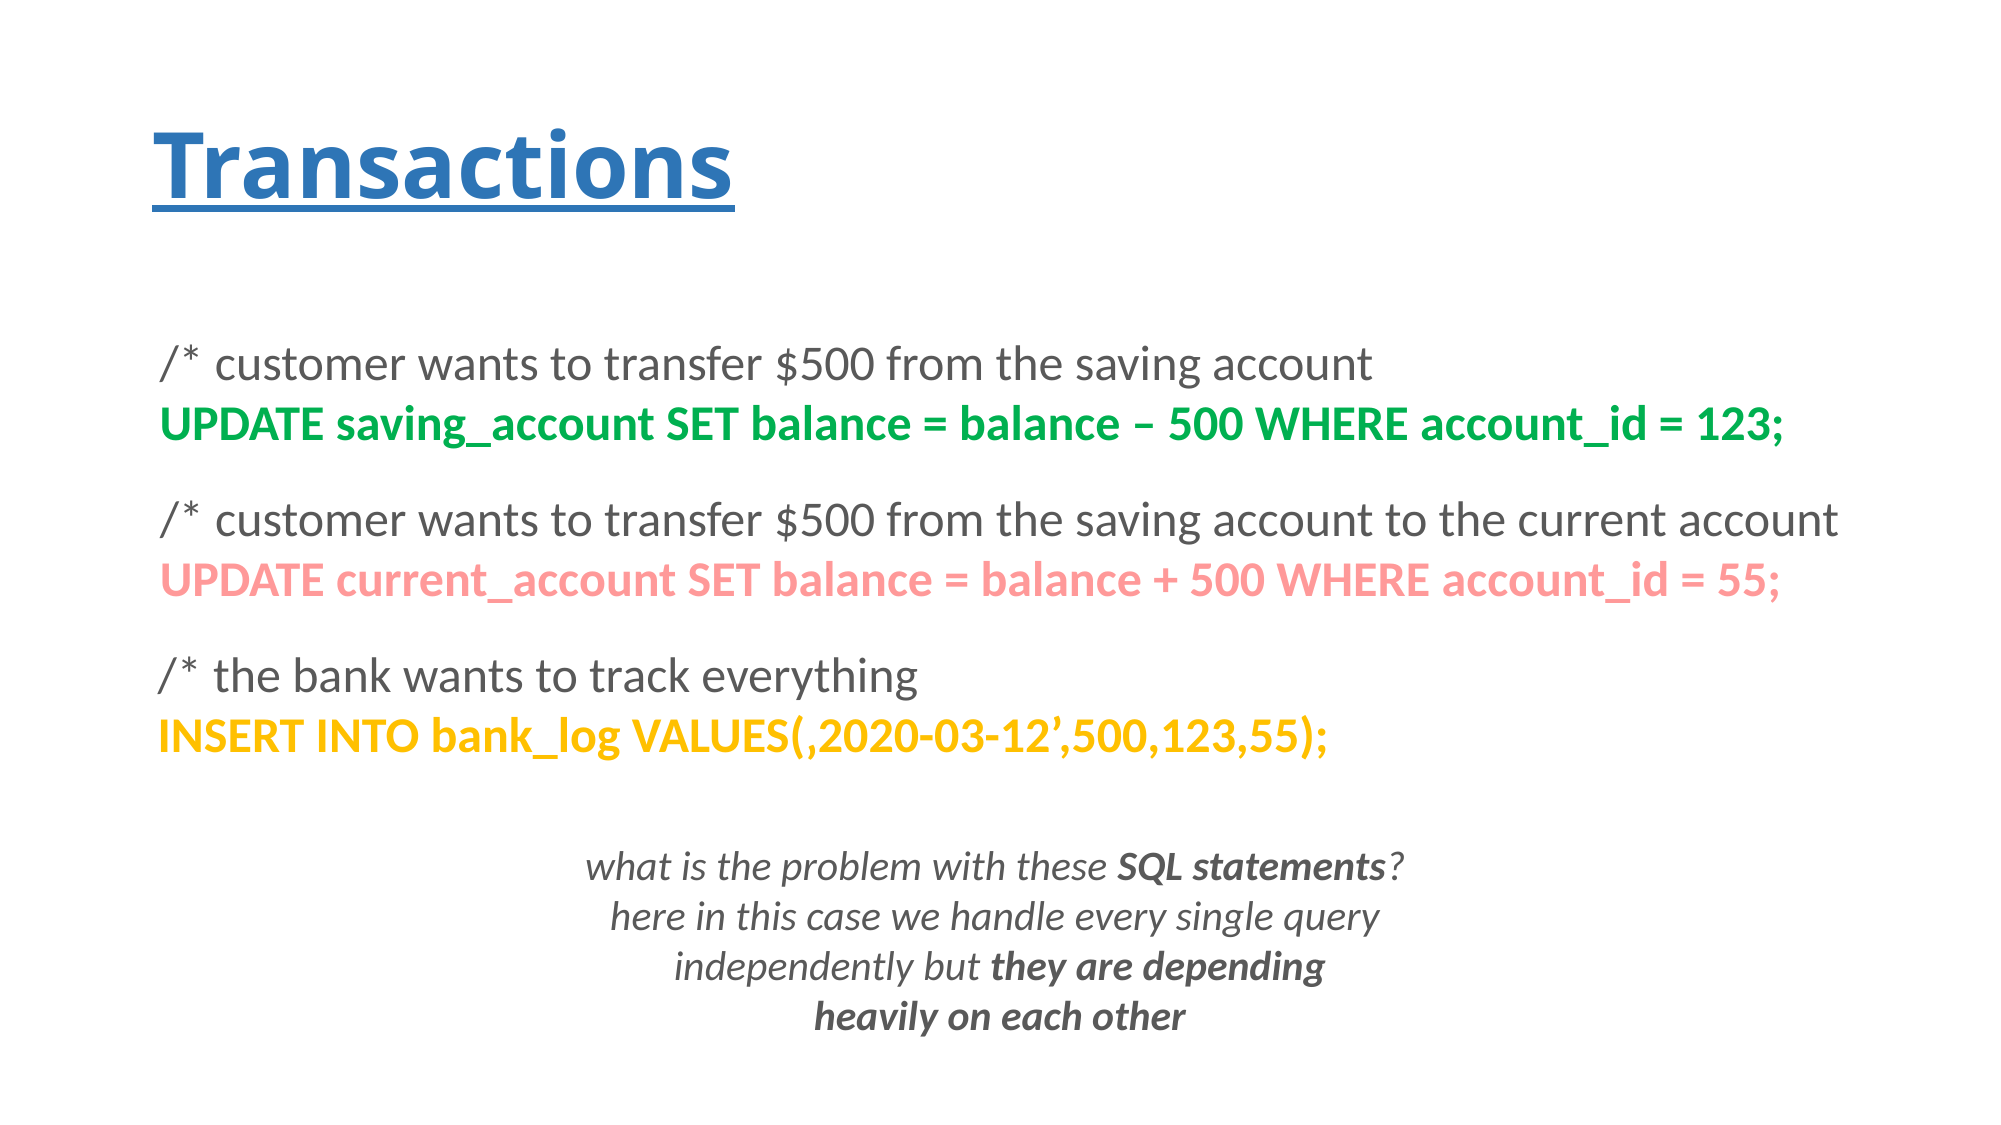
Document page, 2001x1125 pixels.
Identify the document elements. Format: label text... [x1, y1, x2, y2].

text_box /* the bank wants to track everything INSERT INTO bank_log VALUES(‚2020-03-12’,500,123,55); [143, 634, 1345, 770]
text_box /* customer wants to transfer $500 from the saving account UPDATE saving_account SET balance = balance – 500 WHERE account_id = 123; [144, 322, 1801, 458]
title Transactions [137, 59, 1863, 278]
text_box what is the problem with these SQL statements? here in this case we handle every single query independently but they are depending heavily on each other [570, 831, 1430, 1047]
text_box /* customer wants to transfer $500 from the saving account to the current account UPDATE current_account SET balance = balance + 500 WHERE account_id = 55; [144, 478, 1855, 614]
